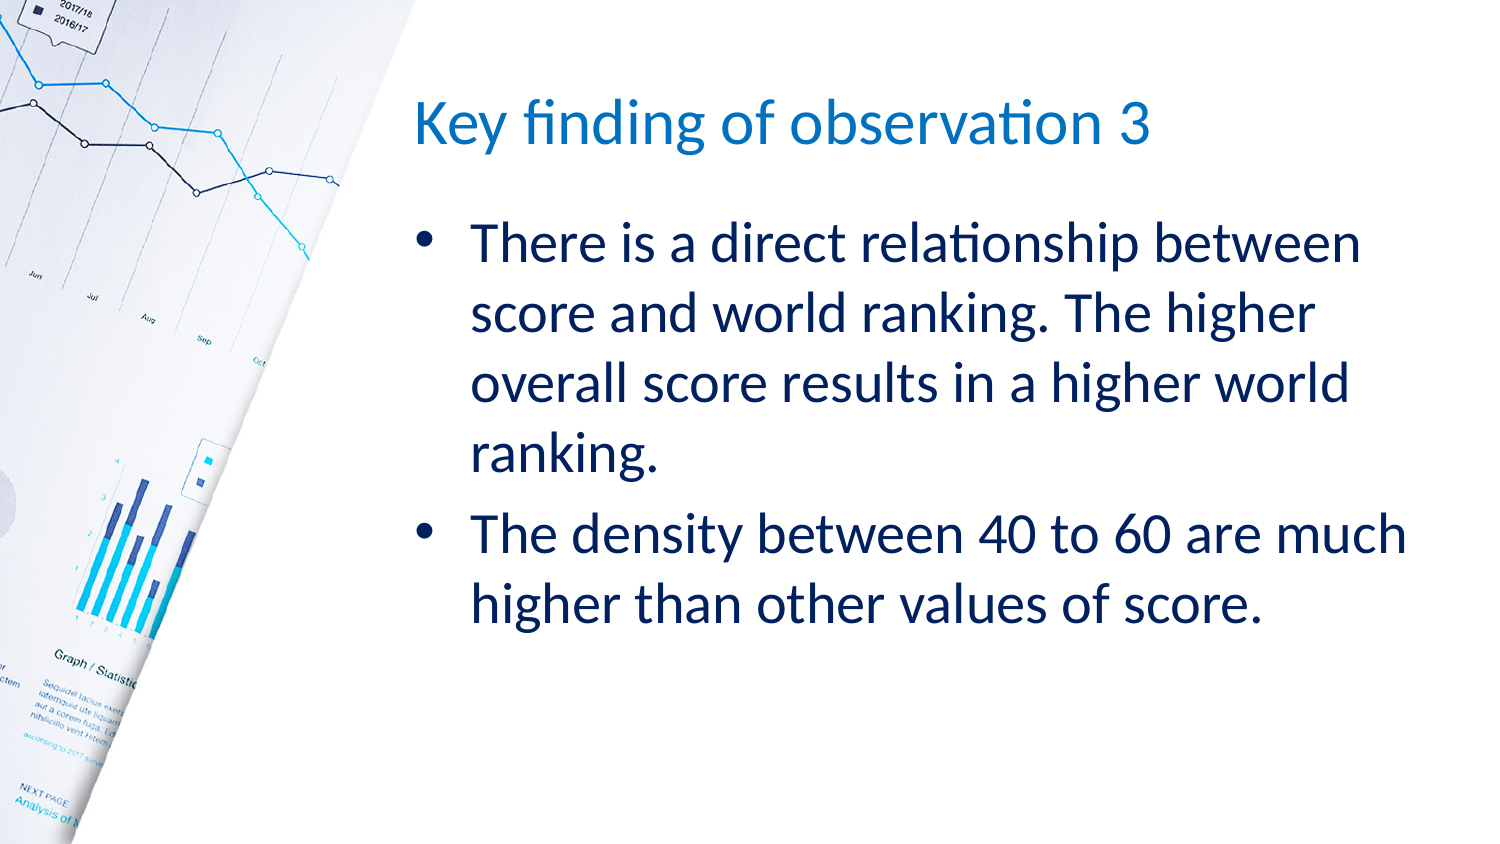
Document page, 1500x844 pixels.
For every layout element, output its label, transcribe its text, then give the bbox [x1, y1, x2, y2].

picture [0, 0, 1500, 844]
title Key finding of observation 3 [399, 71, 1427, 166]
list There is a direct relationship between score and world ranking. The higher overall score results in a higher world ranking. The density between 40 to 60 are much higher than other values of score. [399, 196, 1427, 748]
